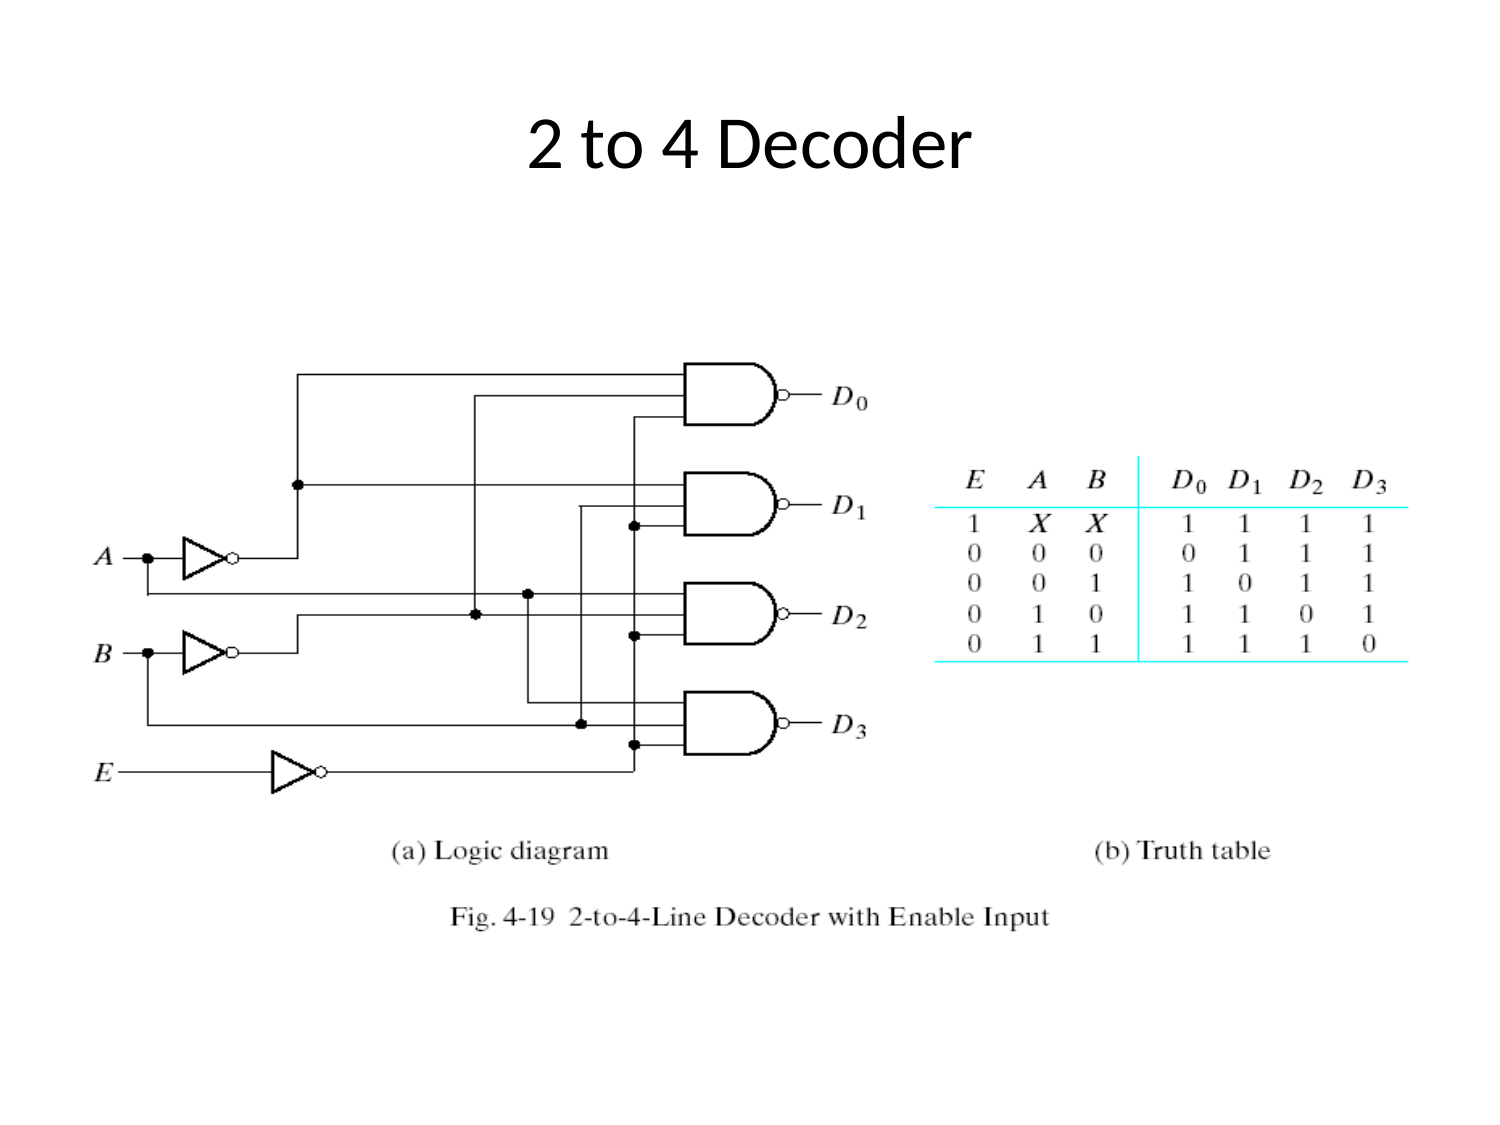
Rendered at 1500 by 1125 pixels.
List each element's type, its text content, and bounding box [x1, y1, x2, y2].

picture [62, 299, 1423, 947]
title 2 to 4 Decoder [75, 45, 1425, 233]
